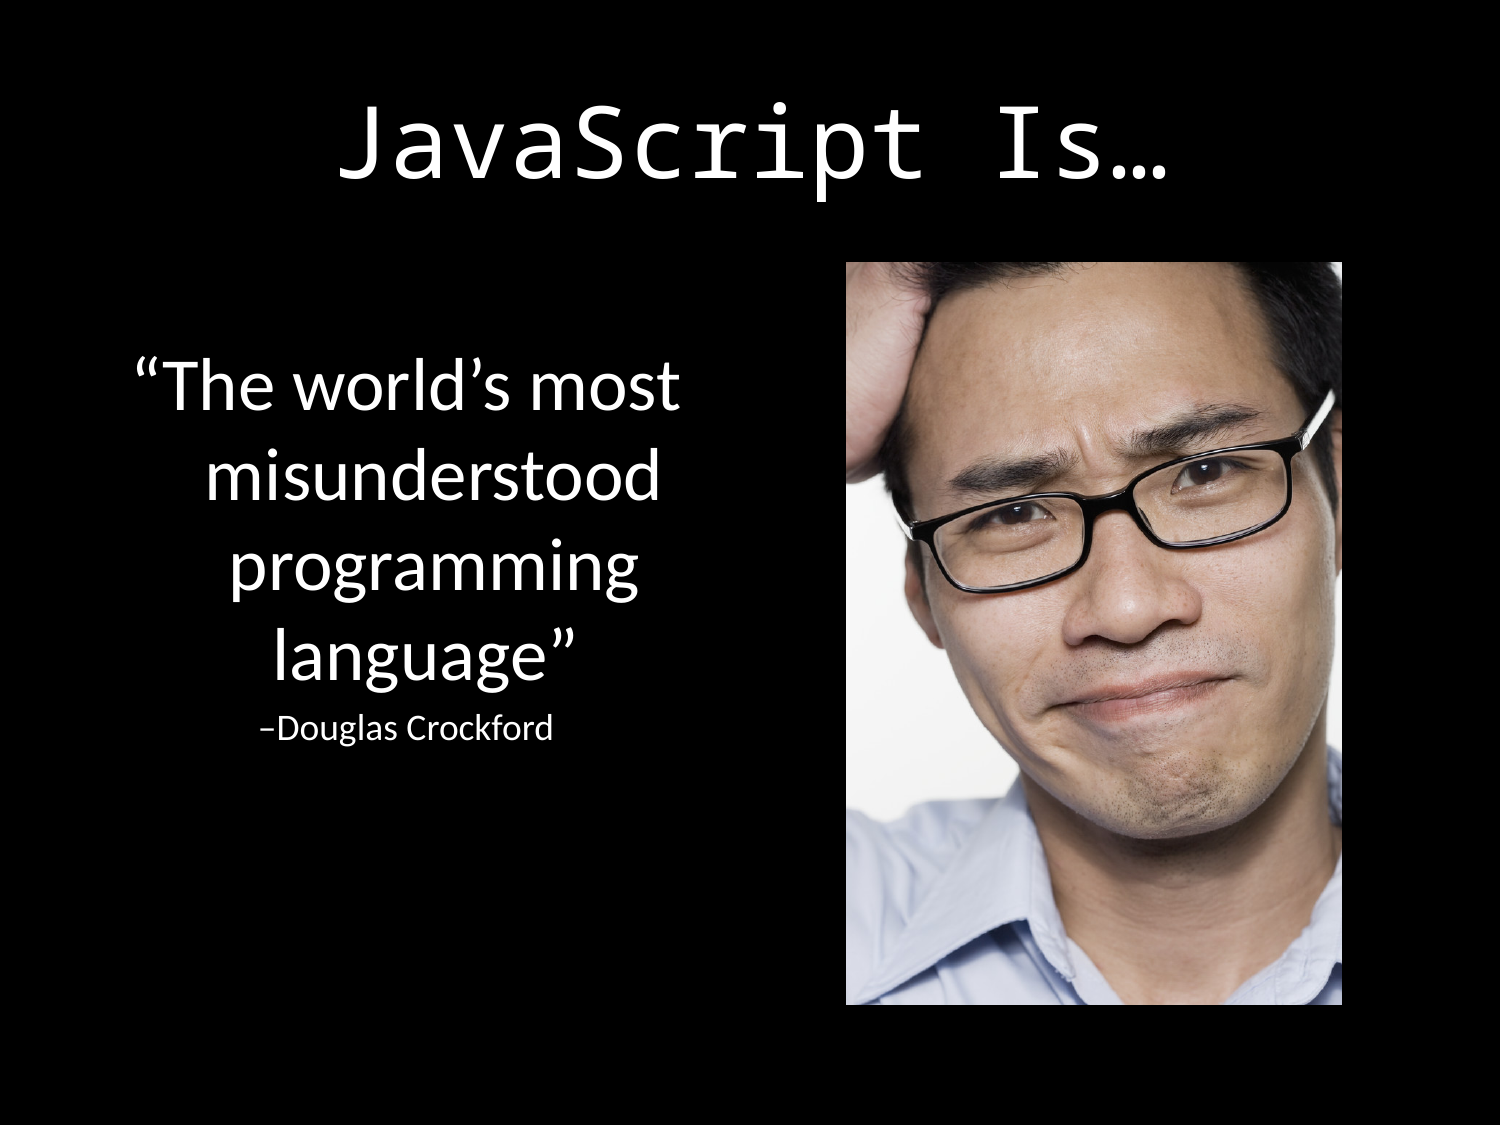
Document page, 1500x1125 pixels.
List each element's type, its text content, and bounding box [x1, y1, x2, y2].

list “The world’s most misunderstood programming language” –Douglas Crockford [75, 262, 738, 1005]
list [845, 262, 1342, 1006]
title JavaScript Is… [75, 45, 1425, 233]
